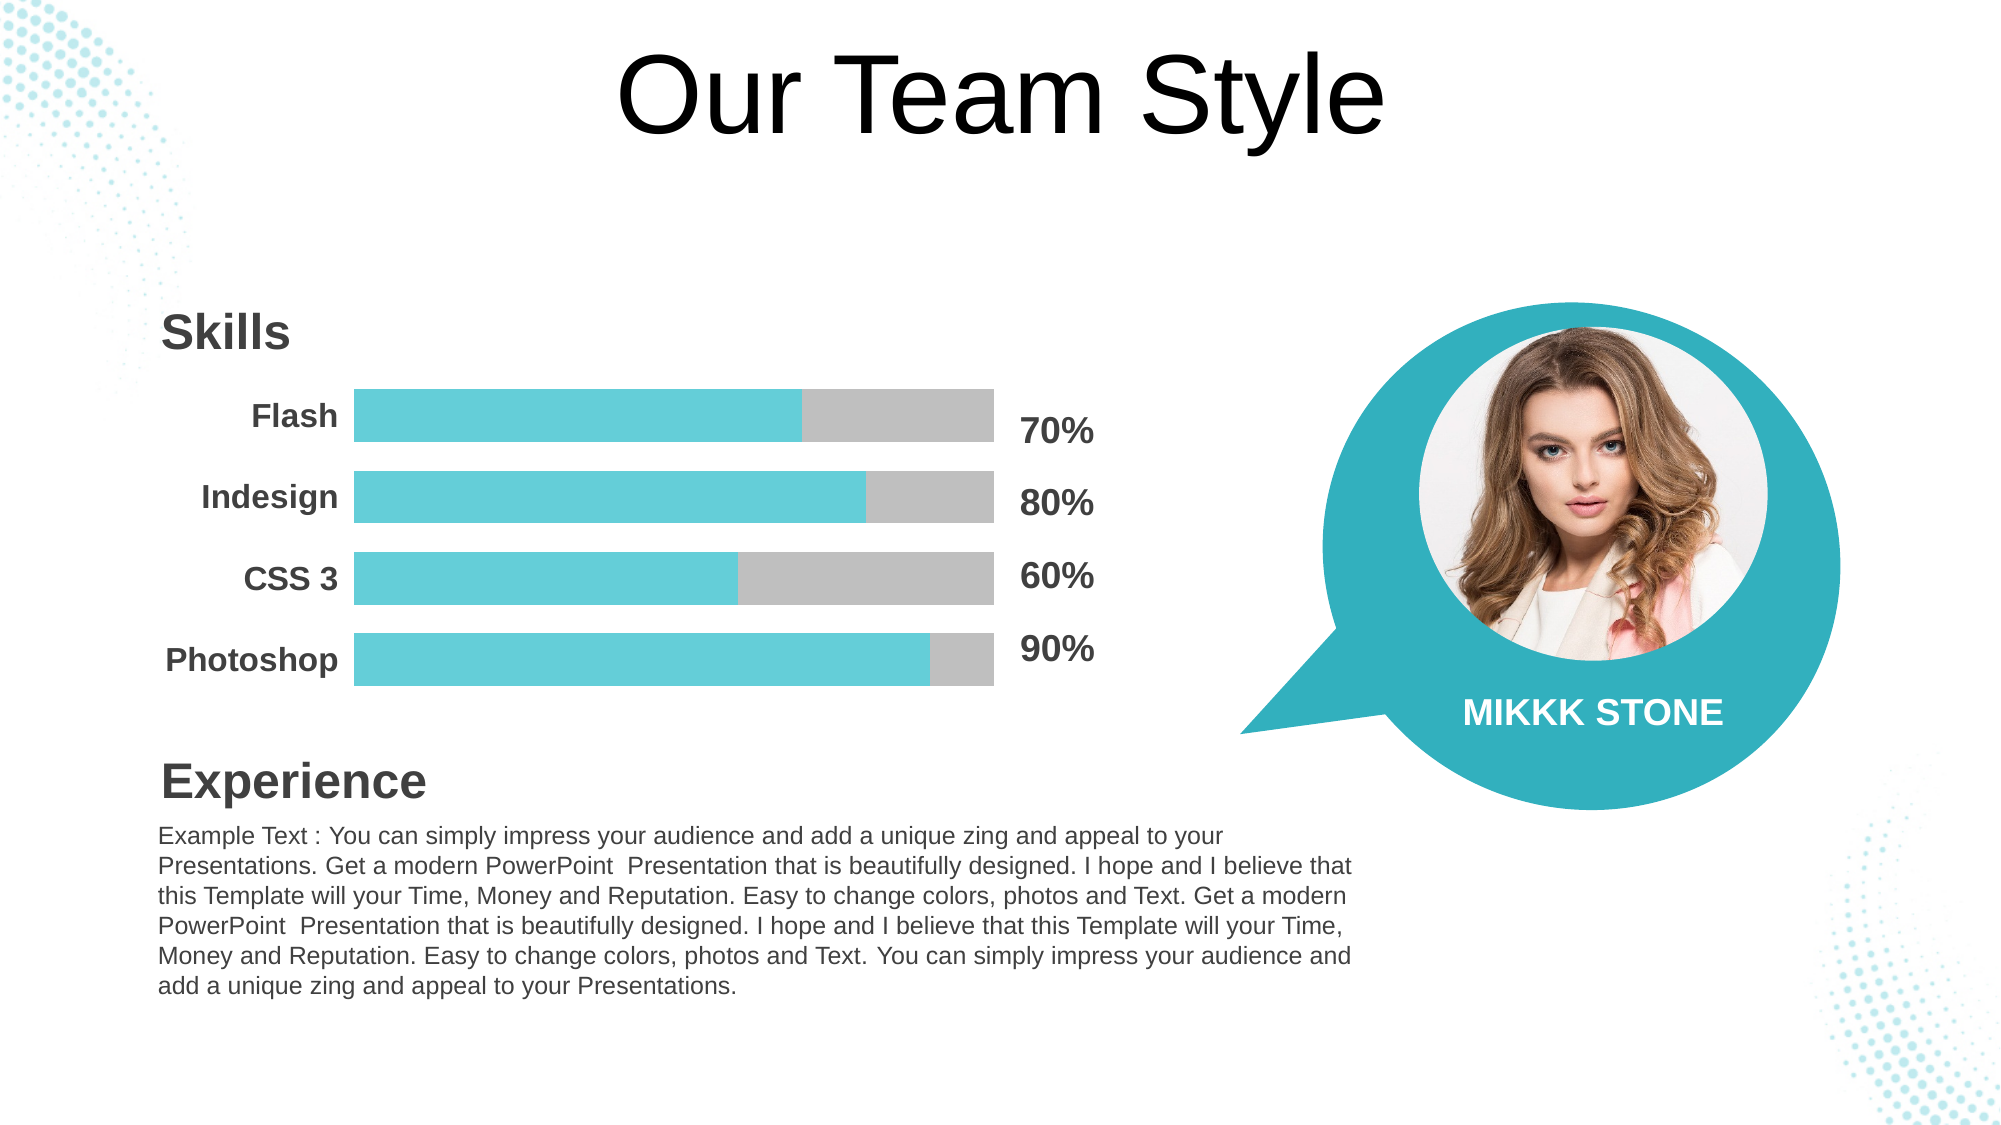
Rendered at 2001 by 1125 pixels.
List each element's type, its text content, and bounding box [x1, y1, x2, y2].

text_box Example Text : You can simply impress your audience and add a unique zing and appeal to your Presentations. Get a modern PowerPoint Presentation that is beautifully designed. I hope and I believe that this Template will your Time, Money and Reputation. Easy to change colors, photos and Text. Get a modern PowerPoint Presentation that is beautifully designed. I hope and I believe that this Template will your Time, Money and Reputation. Easy to change colors, photos and Text. You can simply impress your audience and add a unique zing and appeal to your Presentations. [146, 812, 1405, 1007]
text_box Experience [146, 741, 642, 817]
chart [145, 368, 1143, 708]
list Our Team Style [53, 38, 1952, 157]
picture [0, 0, 2001, 1125]
text_box Skills [146, 291, 642, 367]
text_box MIKKK STONE [1429, 681, 1758, 741]
